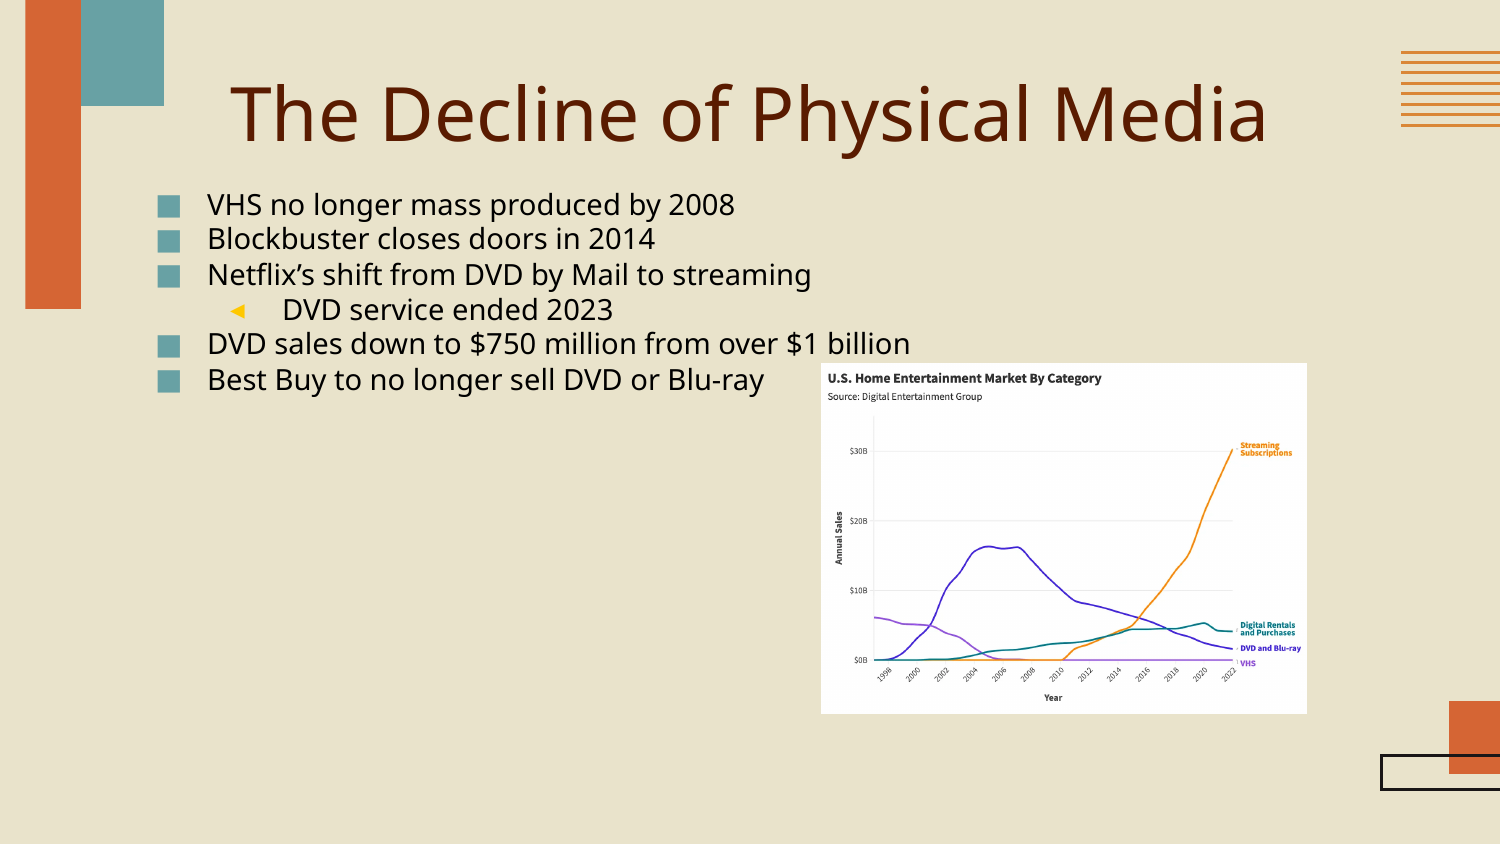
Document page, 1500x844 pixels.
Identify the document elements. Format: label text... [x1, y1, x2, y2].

list VHS no longer mass produced by 2008 Blockbuster closes doors in 2014 Netflix’s shift from DVD by Mail to streaming DVD service ended 2023 DVD sales down to $750 million from over $1 billion Best Buy to no longer sell DVD or Blu-ray [116, 170, 1383, 714]
picture [821, 363, 1307, 715]
title The Decline of Physical Media [193, 51, 1307, 170]
